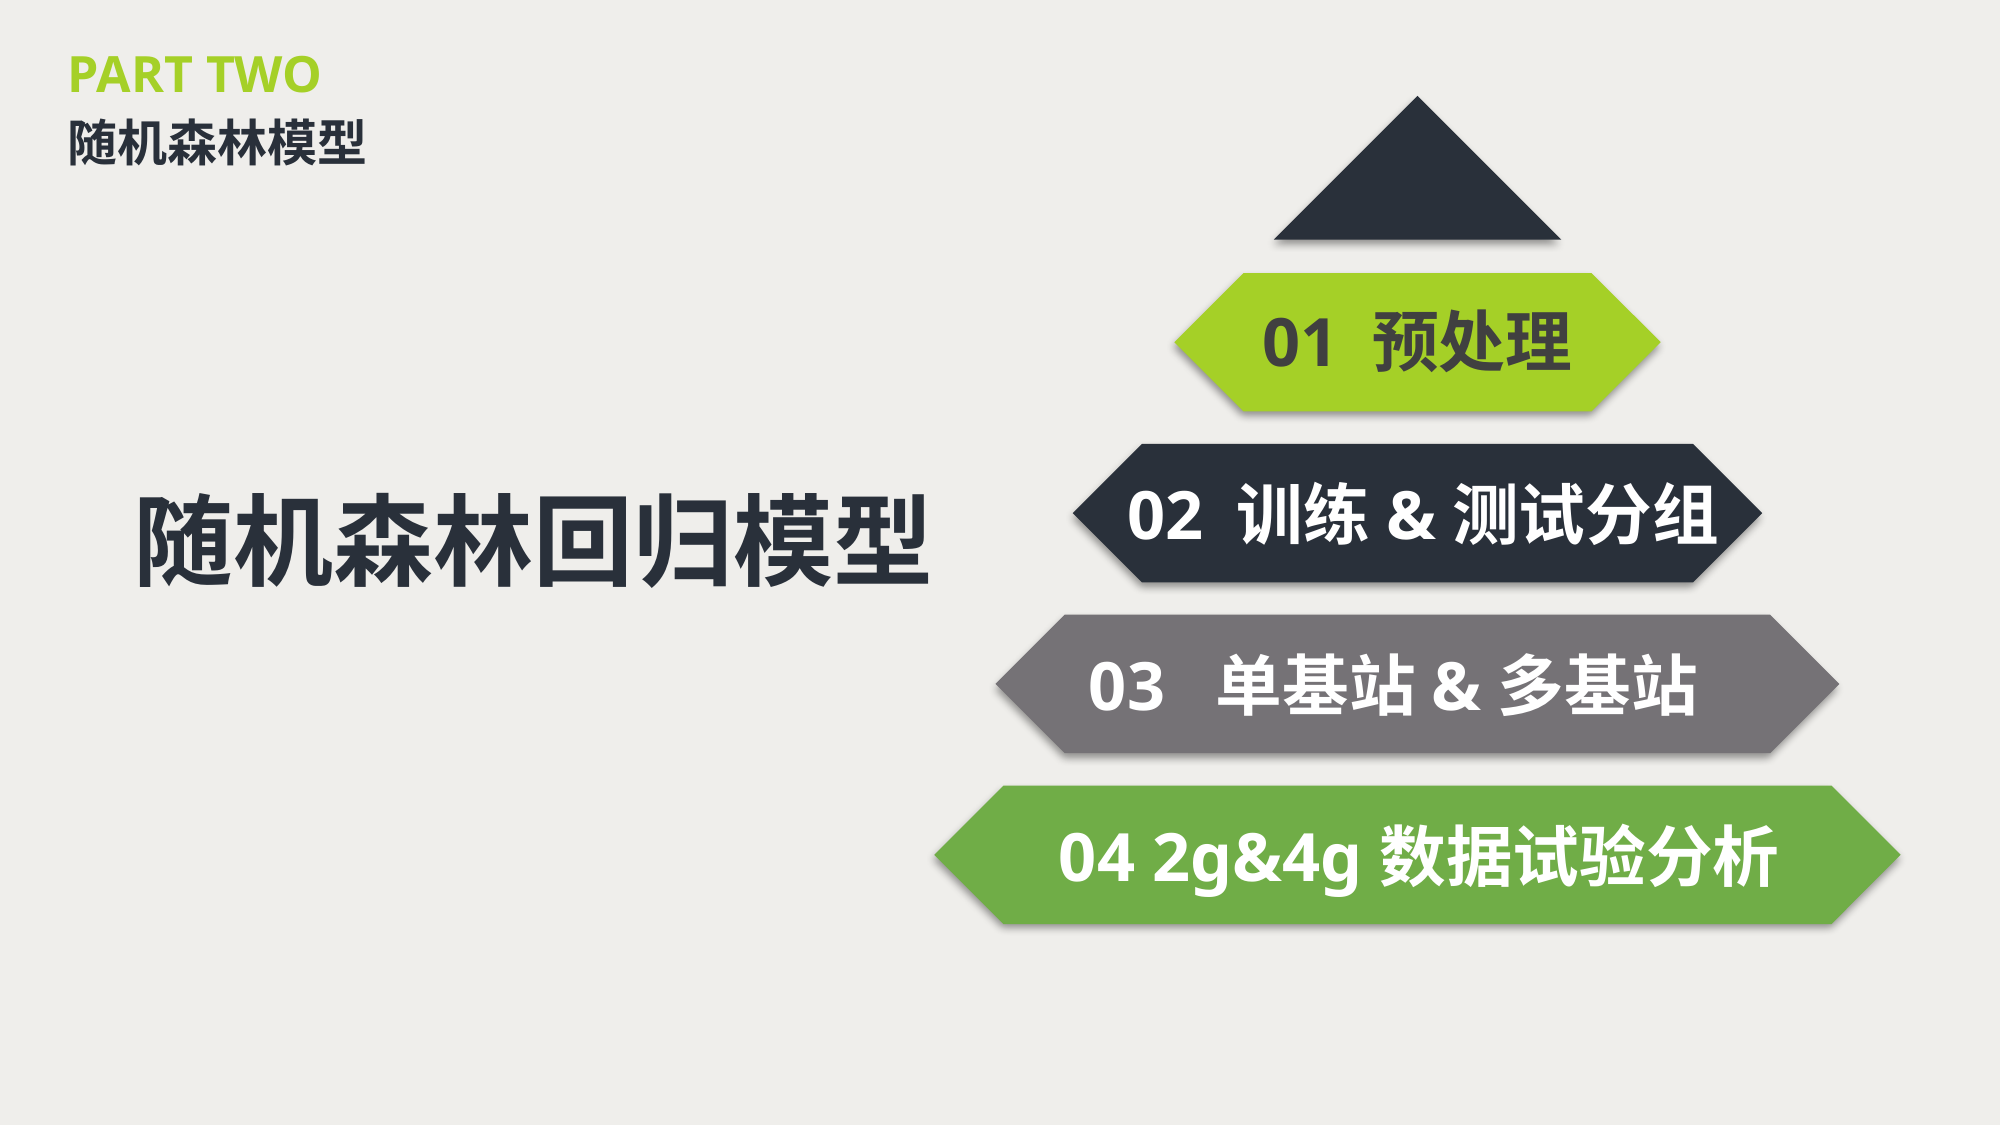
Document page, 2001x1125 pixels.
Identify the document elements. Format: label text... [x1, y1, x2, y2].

list PART TWO [52, 41, 630, 110]
list 随机森林模型 [52, 110, 630, 199]
text_box [1272, 95, 1563, 241]
text_box 随机森林回归模型 [118, 411, 949, 606]
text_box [995, 614, 1840, 754]
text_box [1174, 272, 1661, 412]
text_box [1072, 443, 1763, 583]
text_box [934, 785, 1901, 925]
